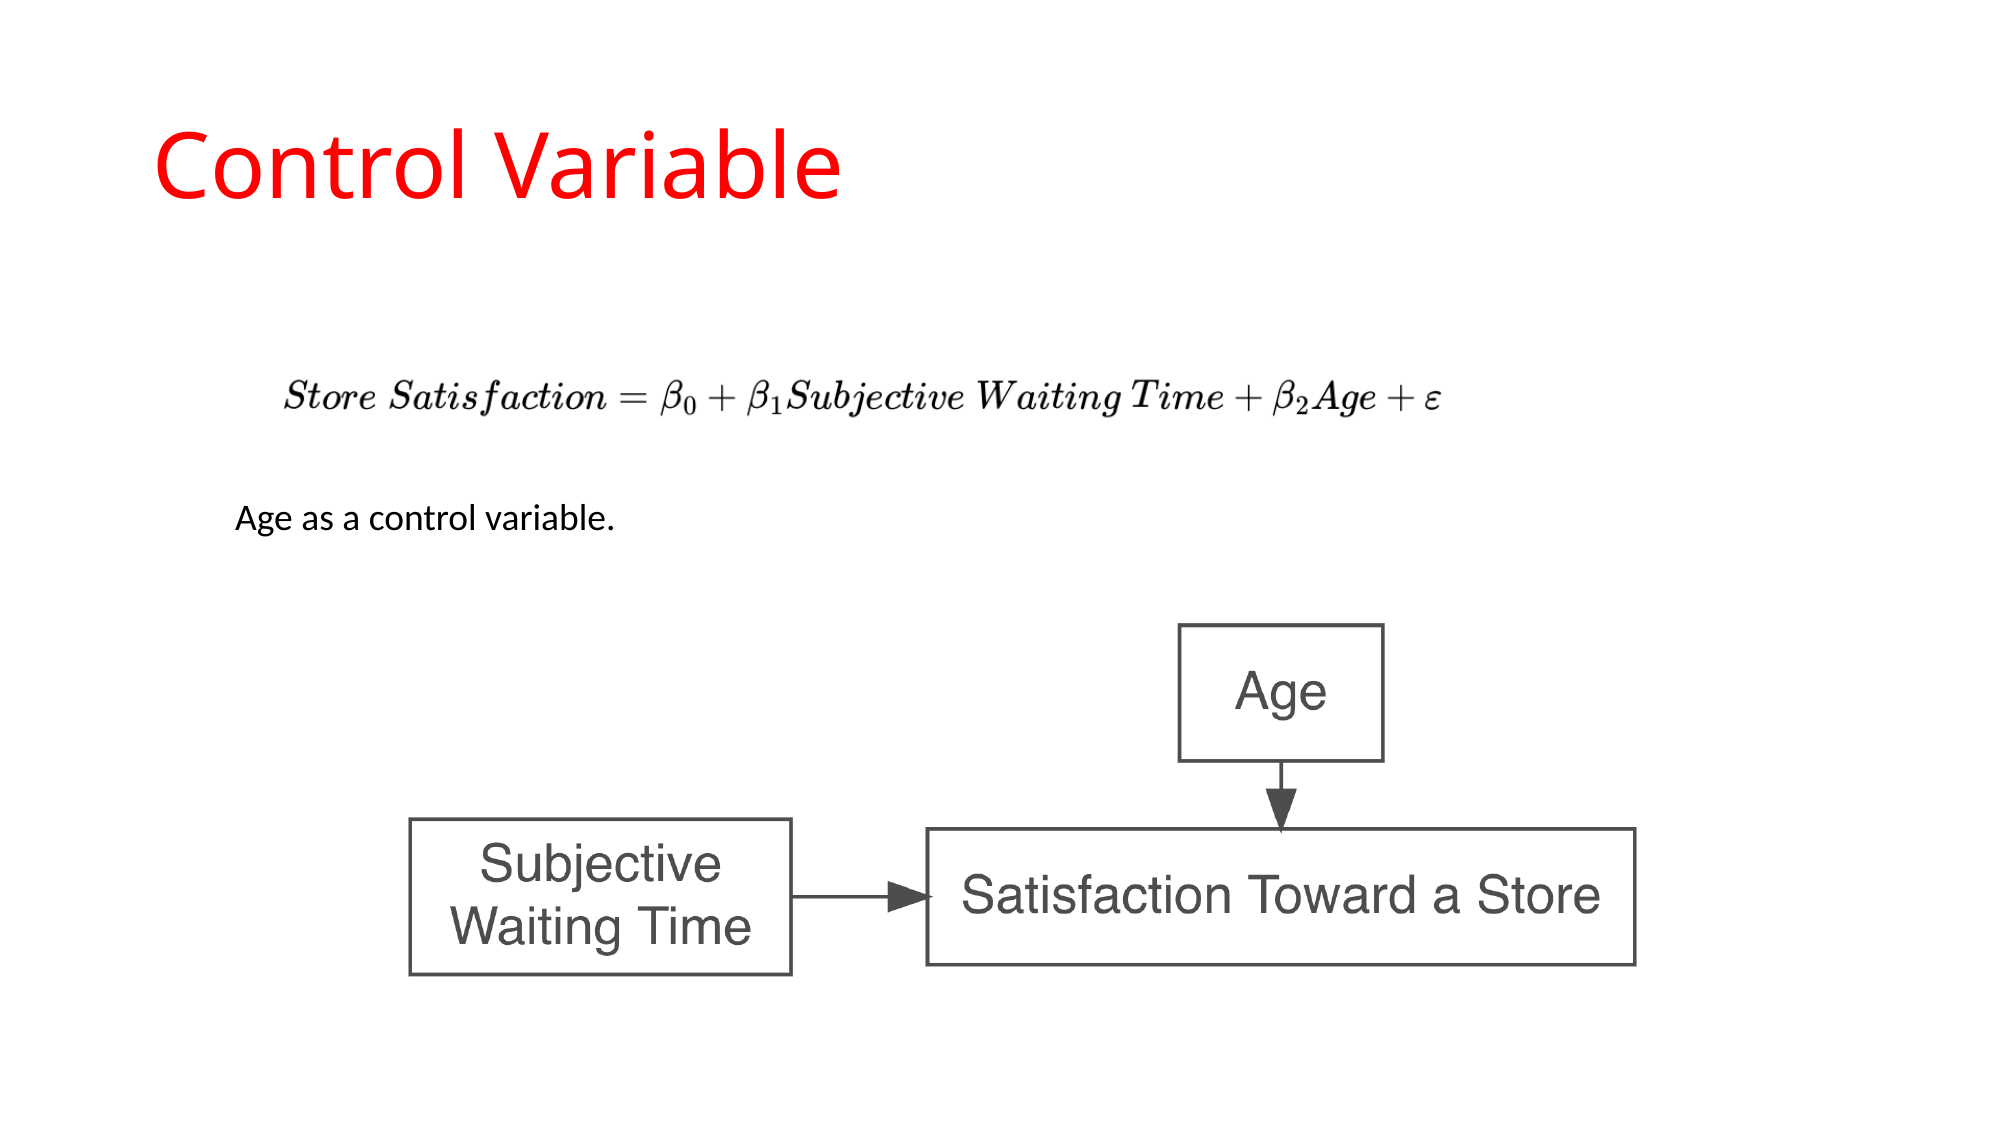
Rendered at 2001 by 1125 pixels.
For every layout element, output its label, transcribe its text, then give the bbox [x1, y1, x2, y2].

picture [388, 579, 1664, 1018]
title Control Variable [137, 59, 1863, 278]
picture [254, 345, 1493, 452]
text_box Age as a control variable. [220, 485, 640, 545]
